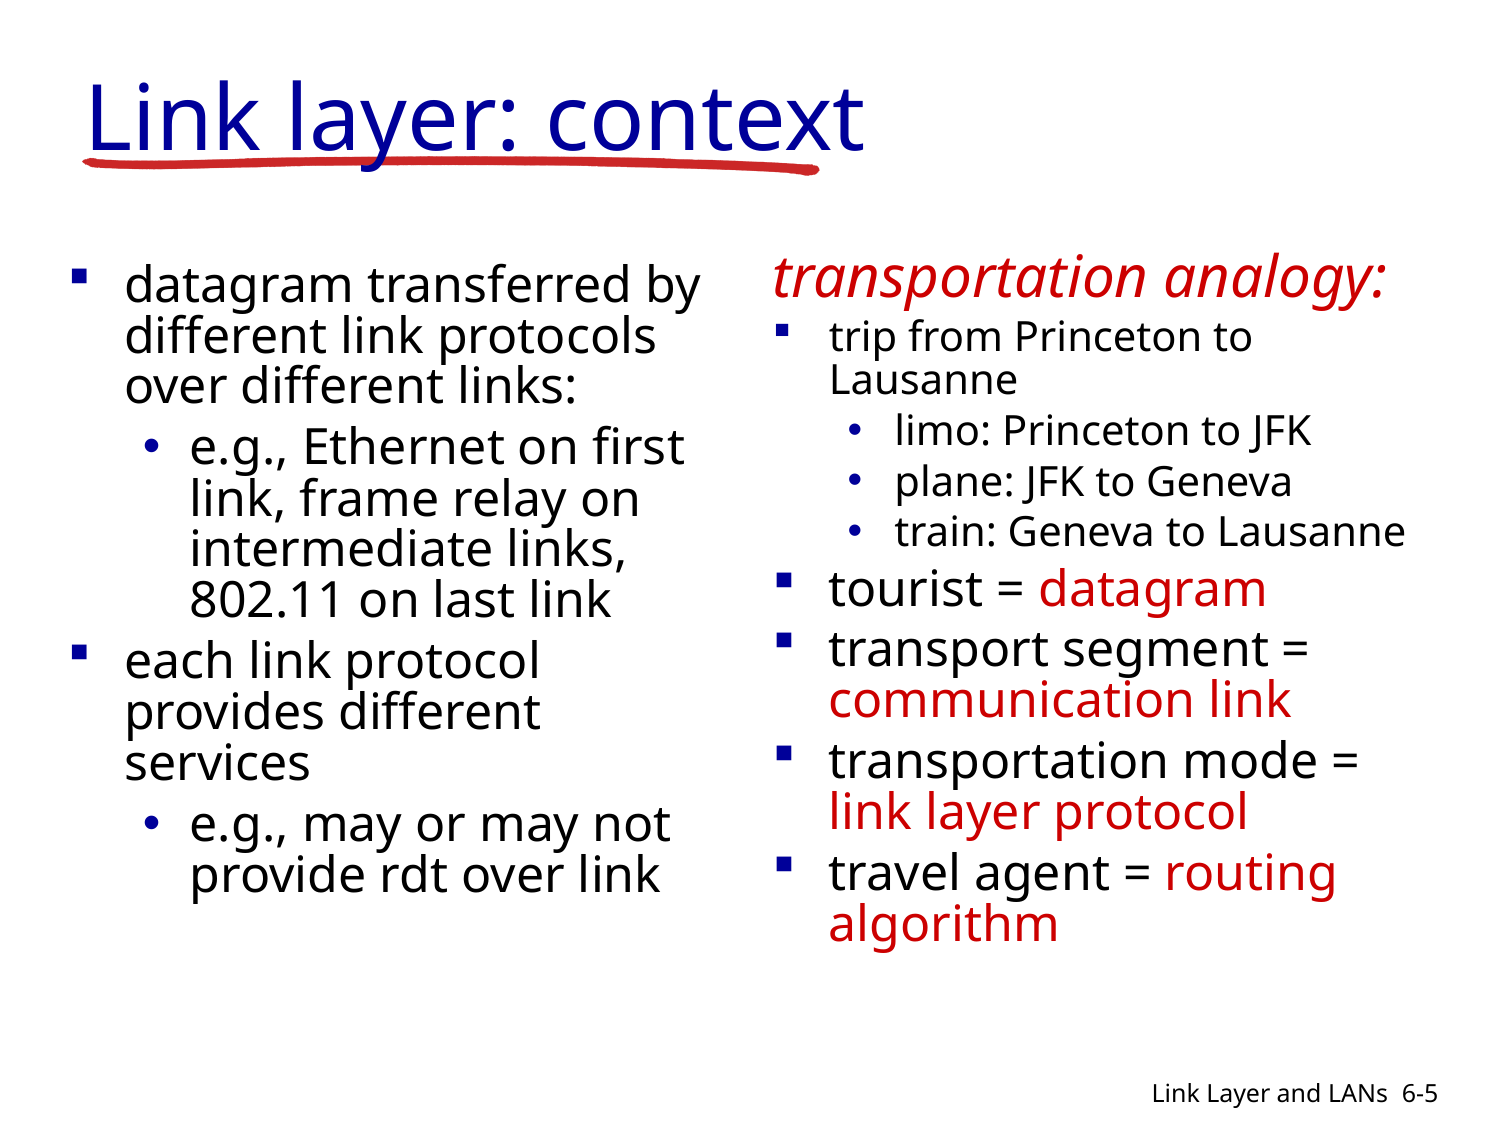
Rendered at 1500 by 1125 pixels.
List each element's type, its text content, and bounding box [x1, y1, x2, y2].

slide_number 6-5 [1387, 1069, 1478, 1115]
footer Link Layer and LANs [1045, 1069, 1404, 1110]
title Link layer: context [69, 40, 1345, 188]
list datagram transferred by different link protocols over different links: e.g., Ethernet on first link, frame relay on intermediate links, 802.11 on last link each link protocol provides different services e.g., may or may not provide rdt over link [52, 253, 734, 1017]
picture [78, 151, 830, 181]
list transportation analogy: trip from Princeton to Lausanne limo: Princeton to JFK plane: JFK to Geneva train: Geneva to Lausanne tourist = datagram transport segment = communication link transportation mode = link layer protocol travel agent = routing algorithm [757, 242, 1445, 1006]
